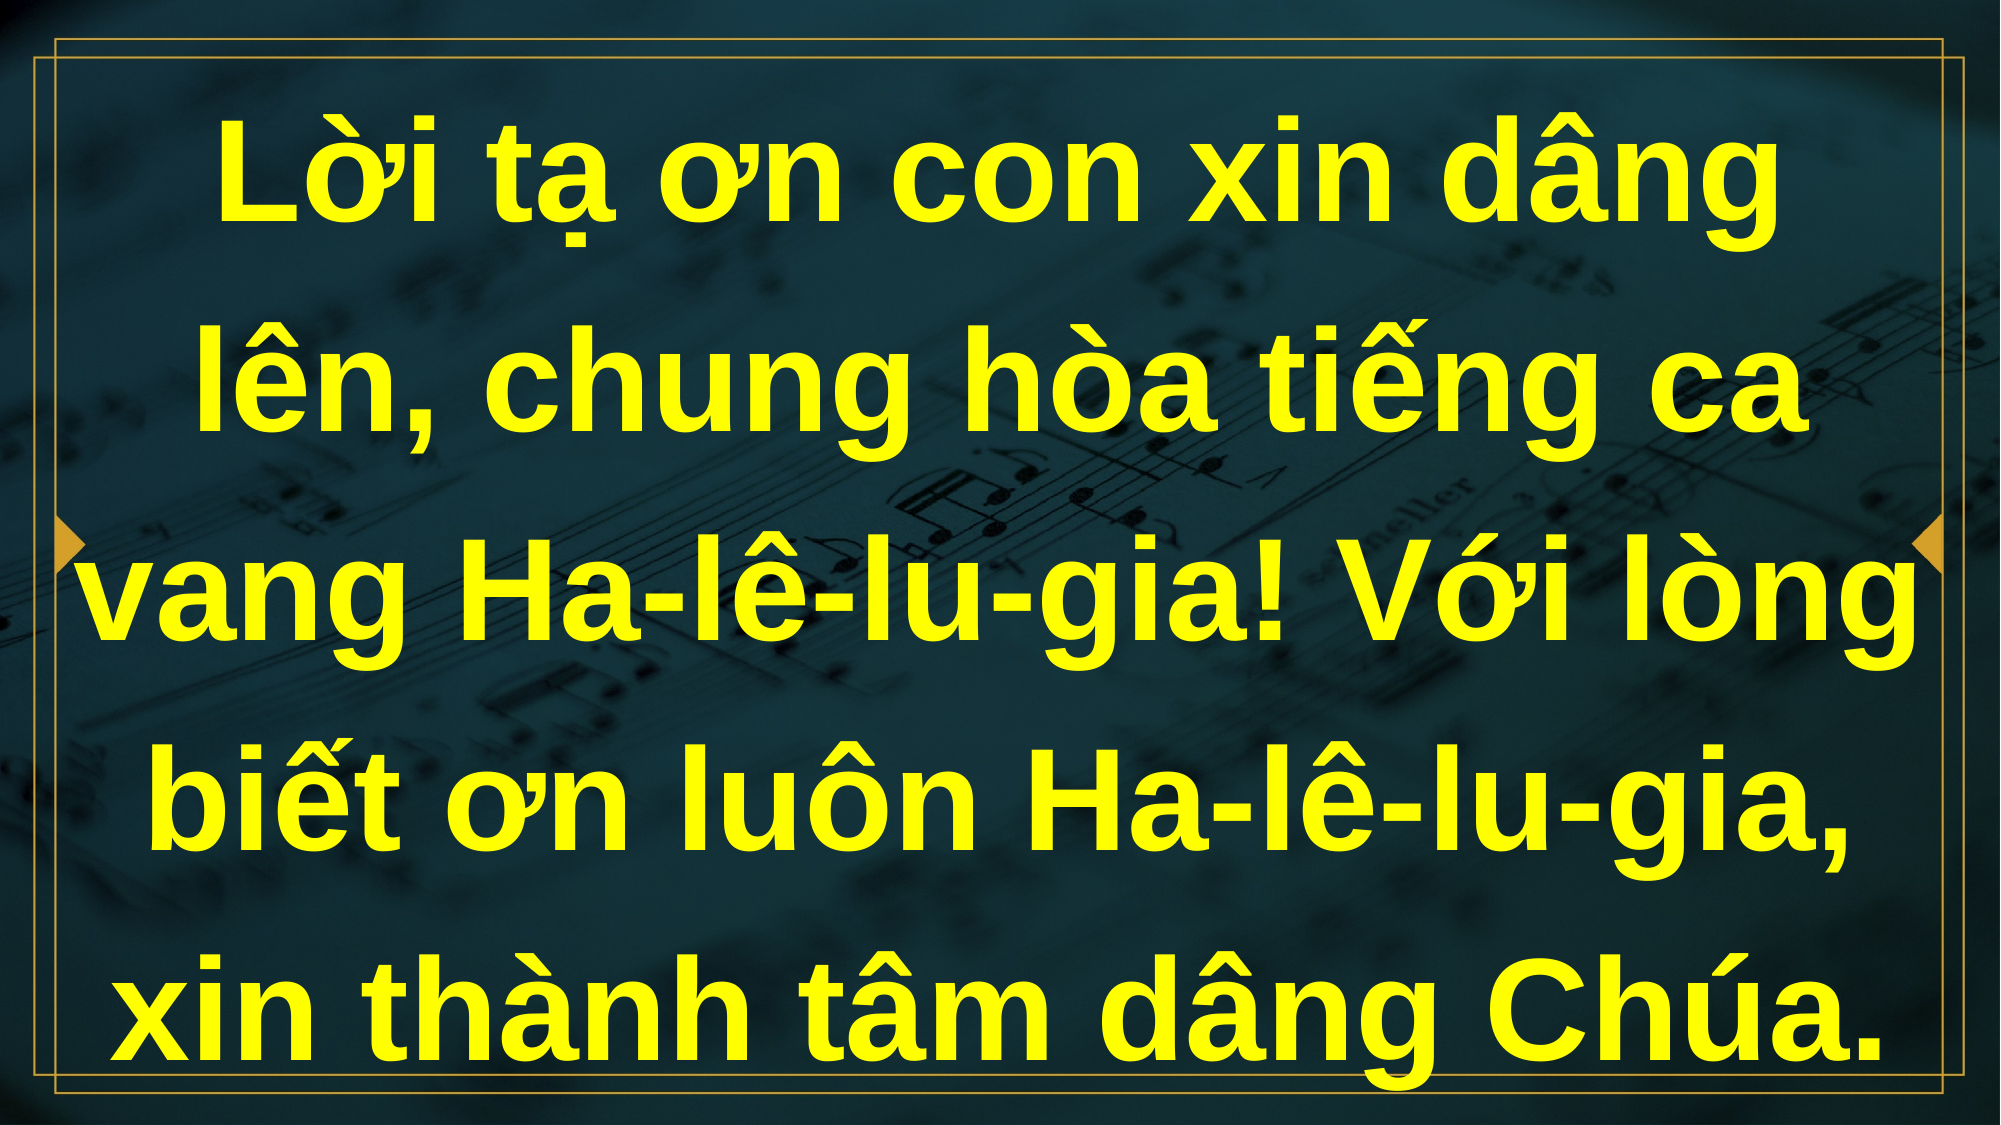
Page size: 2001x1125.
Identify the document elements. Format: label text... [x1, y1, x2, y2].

title Lời tạ ơn con xin dâng lên, chung hòa tiếng ca vang Ha-lê-lu-gia! Với lòng biết ơn luôn Ha-lê-lu-gia, xin thành tâm dâng Chúa. [55, 53, 1945, 1077]
picture [0, 0, 2000, 1125]
